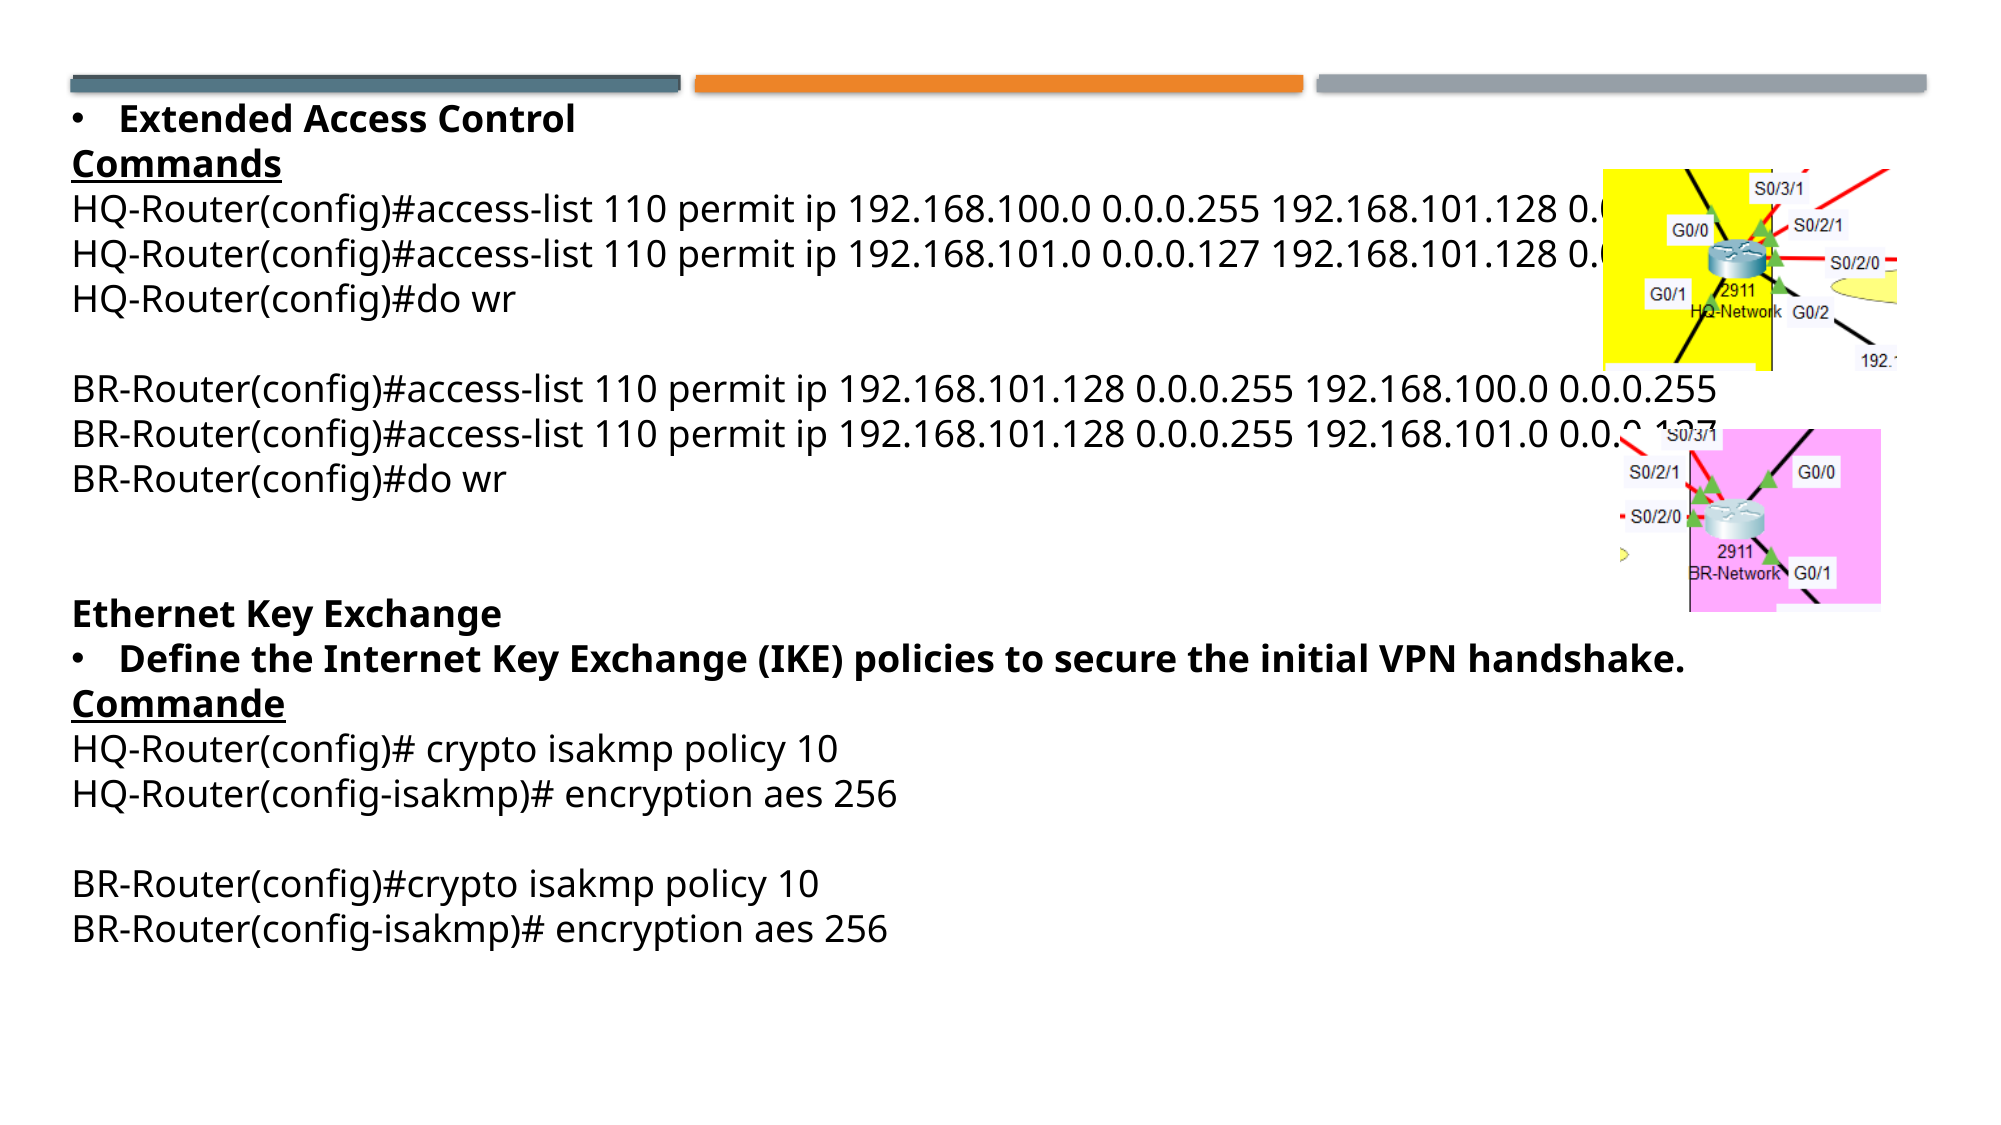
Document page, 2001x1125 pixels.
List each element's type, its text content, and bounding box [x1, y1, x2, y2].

text_box Extended Access Control Commands HQ-Router(config)#access-list 110 permit ip 192.168.100.0 0.0.0.255 192.168.101.128 0.0.0.255 HQ-Router(config)#access-list 110 permit ip 192.168.101.0 0.0.0.127 192.168.101.128 0.0.0.255 HQ-Router(config)#do wr BR-Router(config)#access-list 110 permit ip 192.168.101.128 0.0.0.255 192.168.100.0 0.0.0.255 BR-Router(config)#access-list 110 permit ip 192.168.101.128 0.0.0.255 192.168.101.0 0.0.0.127 BR-Router(config)#do wr Ethernet Key Exchange Define the Internet Key Exchange (IKE) policies to secure the initial VPN handshake. Commande HQ-Router(config)# crypto isakmp policy 10 HQ-Router(config-isakmp)# encryption aes 256 BR-Router(config)#crypto isakmp policy 10 BR-Router(config-isakmp)# encryption aes 256 [56, 87, 2000, 1125]
picture [1619, 429, 1881, 612]
picture [1603, 168, 1897, 372]
